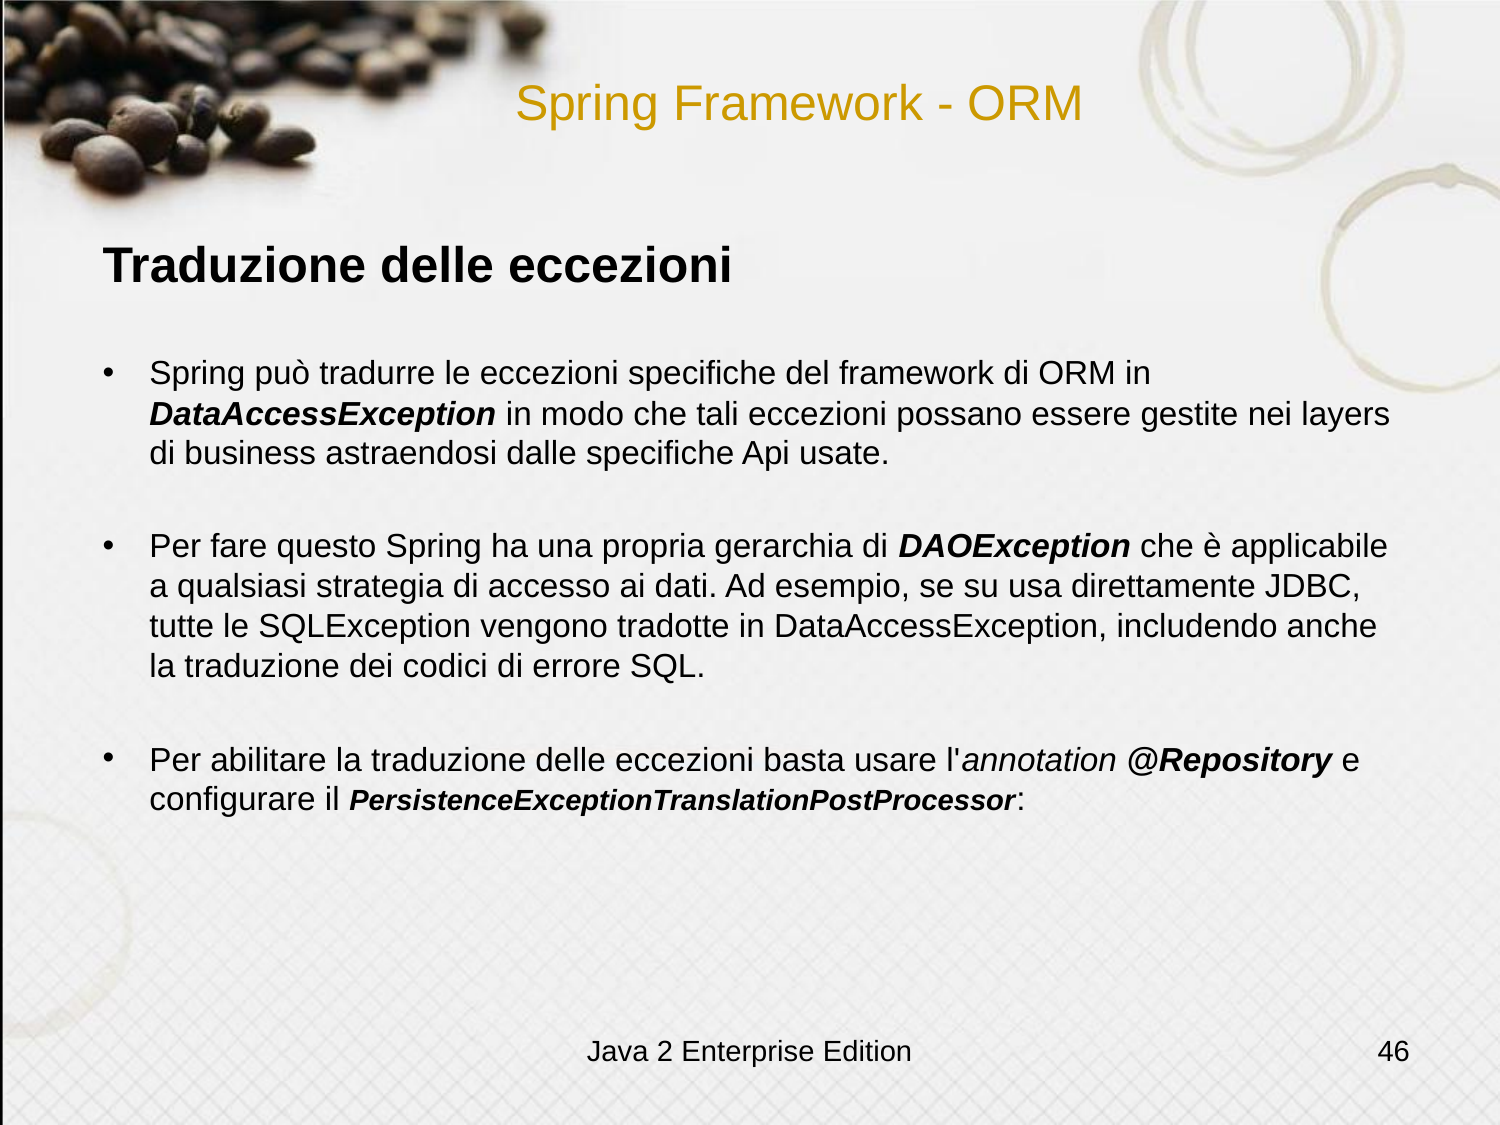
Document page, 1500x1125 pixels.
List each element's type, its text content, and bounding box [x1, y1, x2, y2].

slide_number 46 [1074, 1024, 1426, 1103]
subtitle Traduzione delle eccezioni Spring può tradurre le eccezioni specifiche del framework di ORM in DataAccessException in modo che tali eccezioni possano essere gestite nei layers di business astraendosi dalle specifiche Api usate. Per fare questo Spring ha una propria gerarchia di DAOException che è applicabile a qualsiasi strategia di accesso ai dati. Ad esempio, se su usa direttamente JDBC, tutte le SQLException vengono tradotte in DataAccessException, includendo anche la traduzione dei codici di errore SQL. Per abilitare la traduzione delle eccezioni basta usare l'annotation @Repository e configurare il PersistenceExceptionTranslationPostProcessor: [87, 224, 1413, 1001]
footer Java 2 Enterprise Edition [512, 1024, 988, 1103]
title Spring Framework - ORM [499, 62, 1326, 138]
picture [0, 0, 1500, 1125]
